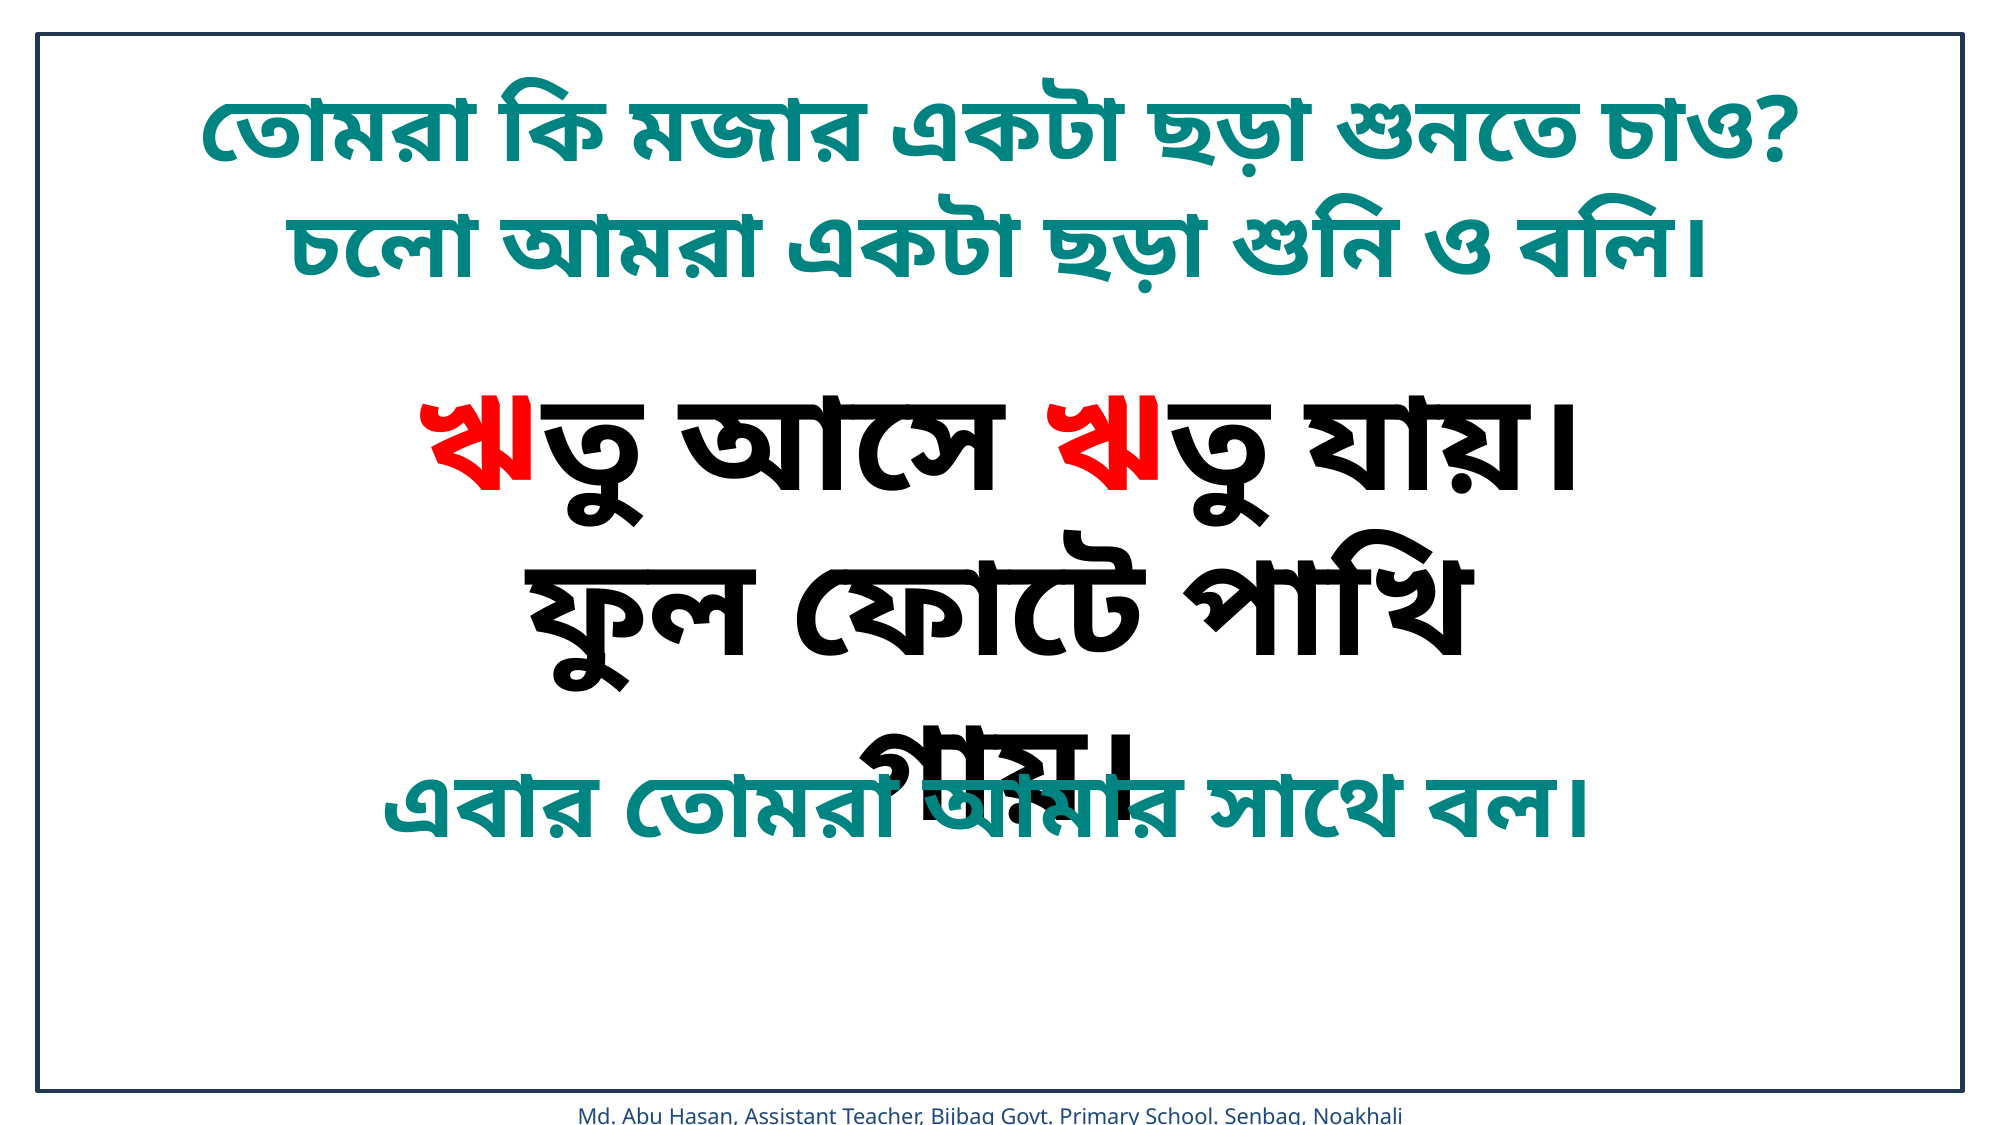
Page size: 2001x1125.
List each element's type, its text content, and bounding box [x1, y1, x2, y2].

text_box ঋতু আসে ঋতু যায়। ফুল ফোটে পাখি গায়। [362, 346, 1638, 738]
text_box এবার তোমরা আমার সাথে বল। [181, 738, 1819, 863]
text_box [35, 32, 1965, 1093]
text_box চলো আমরা একটা ছড়া শুনি ও বলি। [181, 178, 1819, 303]
text_box তোমরা কি মজার একটা ছড়া শুনতে চাও? [181, 62, 1819, 178]
